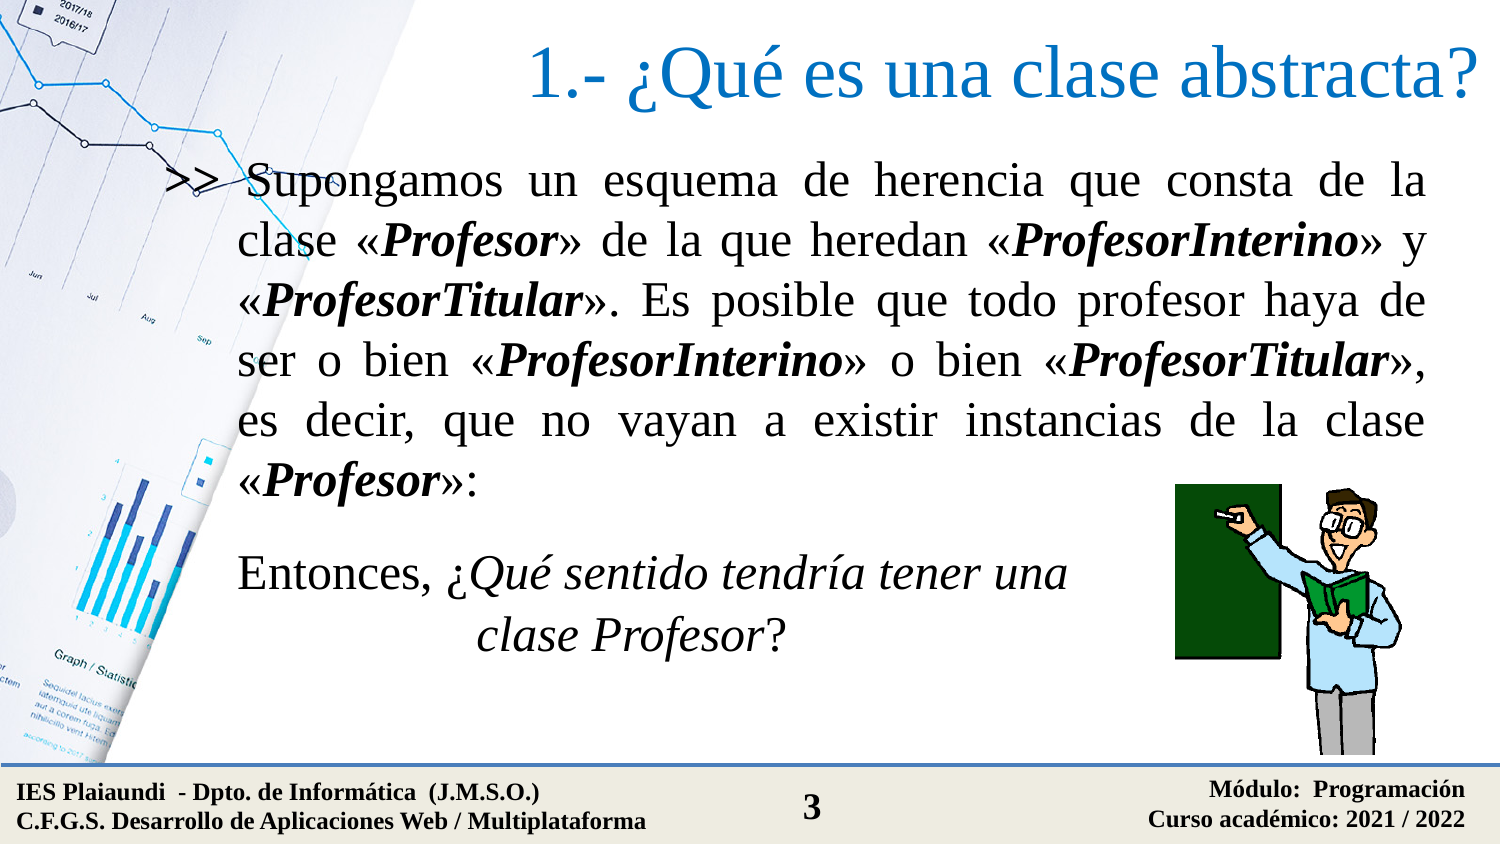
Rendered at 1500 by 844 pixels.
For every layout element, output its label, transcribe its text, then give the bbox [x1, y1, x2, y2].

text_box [1, 764, 1500, 844]
picture [0, 0, 1500, 763]
title 1.- ¿Qué es una clase abstracta? [191, 4, 1495, 130]
text_box >> Supongamos un esquema de herencia que consta de la clase «Profesor» de la que heredan «ProfesorInterino» y «ProfesorTitular». Es posible que todo profesor haya de ser o bien «ProfesorInterino» o bien «ProfesorTitular», es decir, que no vayan a existir instancias de la clase «Profesor»: Entonces, ¿Qué sentido tendría tener una clase Profesor? [148, 138, 1443, 669]
